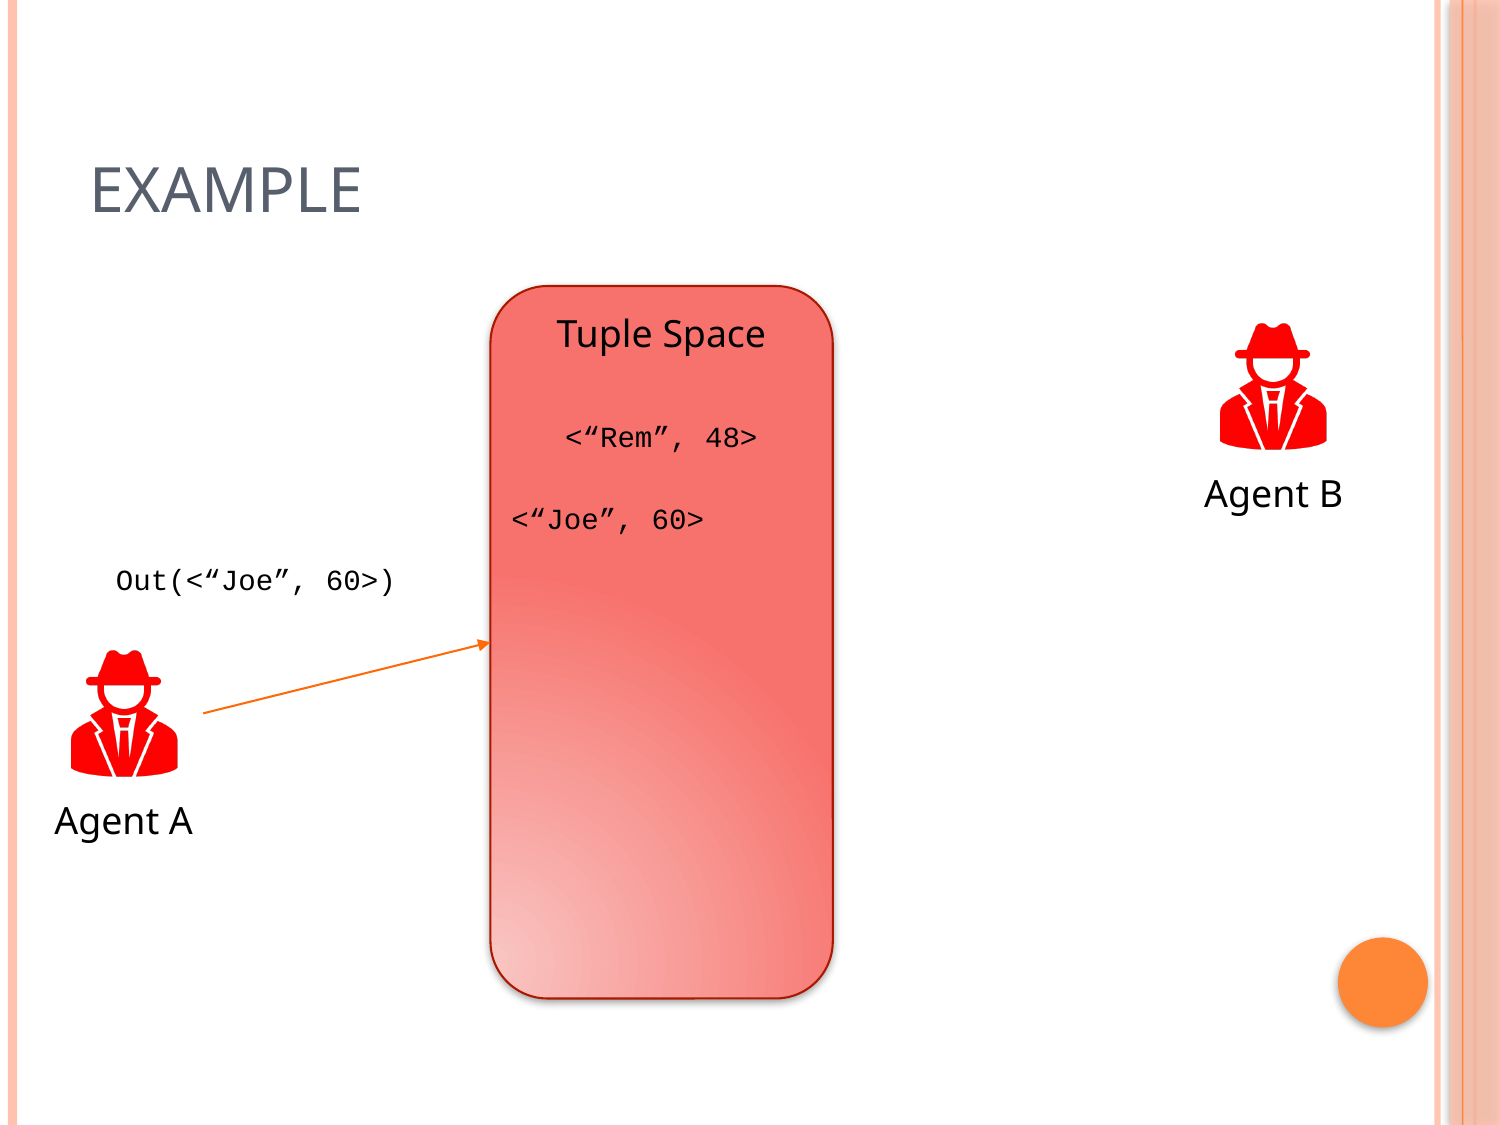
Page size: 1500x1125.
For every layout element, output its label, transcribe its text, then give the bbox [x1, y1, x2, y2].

text_box Out(<“Joe”, 60>) [101, 553, 411, 604]
text_box <“Joe”, 60> [496, 492, 719, 543]
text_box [202, 641, 491, 714]
title Example [75, 45, 1300, 233]
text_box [1186, 310, 1361, 524]
text_box Tuple Space [489, 284, 834, 1000]
text_box <“Rem”, 48> [550, 410, 773, 461]
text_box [36, 637, 211, 851]
